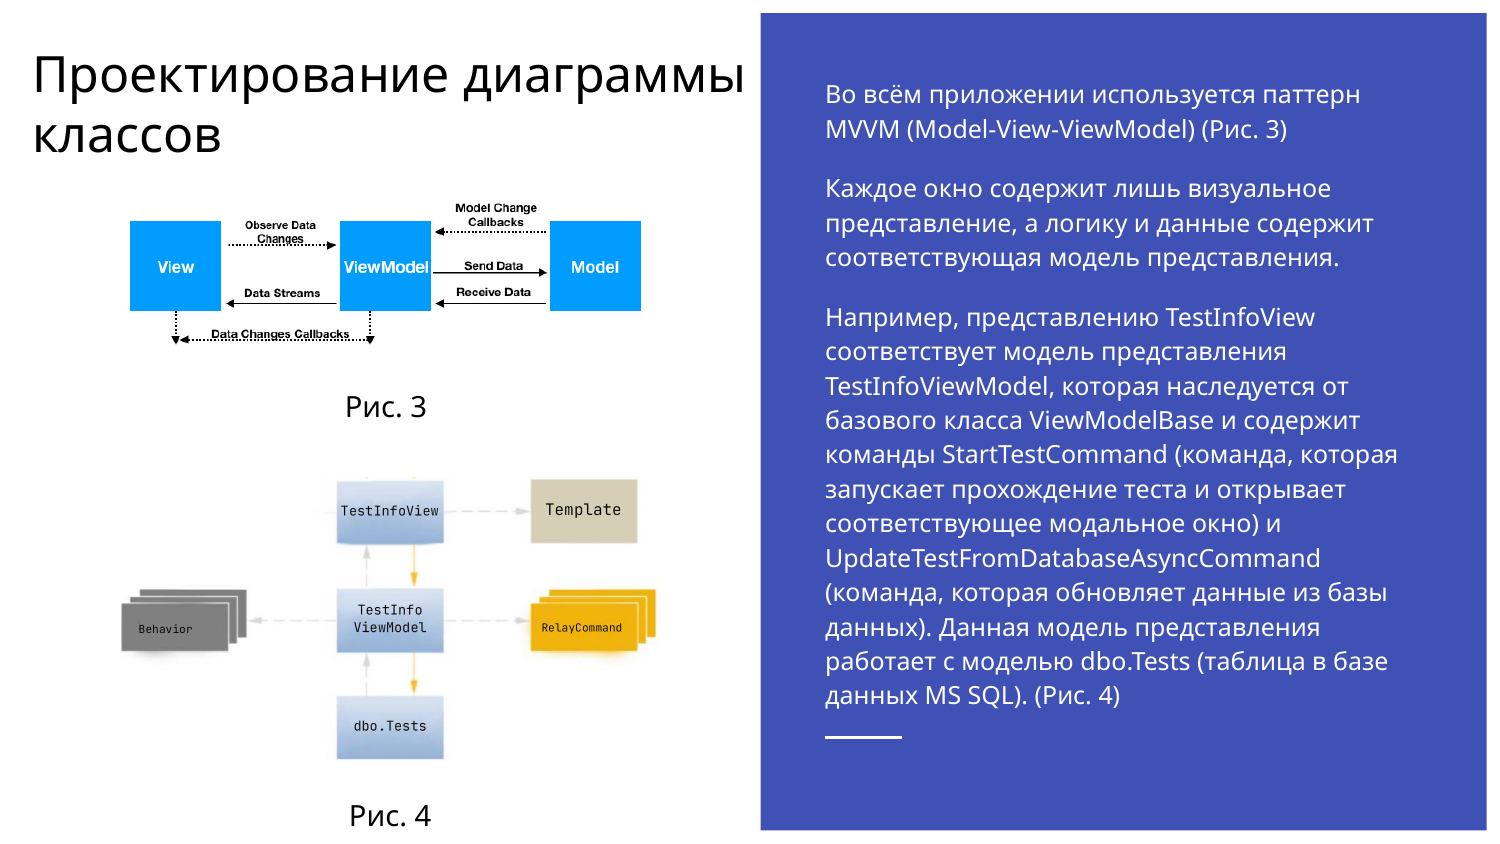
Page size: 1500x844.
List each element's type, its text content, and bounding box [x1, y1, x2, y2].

list Во всём приложении используется паттерн MVVM (Model-View-ViewModel) (Рис. 3) Каждое окно содержит лишь визуальное представление, а логику и данные содержит соответствующая модель представления. Например, представлению TestInfoView соответствует модель представления TestInfoViewModel, которая наследуется от базового класса ViewModelBase и содержит команды StartTestCommand (команда, которая запускает прохождение теста и открывает соответствующее модальное окно) и UpdateTestFromDatabaseAsyncCommand (команда, которая обновляет данные из базы данных). Данная модель представления работает с моделью dbo.Tests (таблица в базе данных MS SQL). (Рис. 4) [810, 118, 1440, 725]
text_box Рис. 4 [75, 782, 705, 844]
text_box Рис. 3 [71, 373, 701, 439]
picture [110, 165, 662, 393]
picture [120, 477, 660, 761]
title Проектирование диаграммы классов [17, 27, 764, 166]
